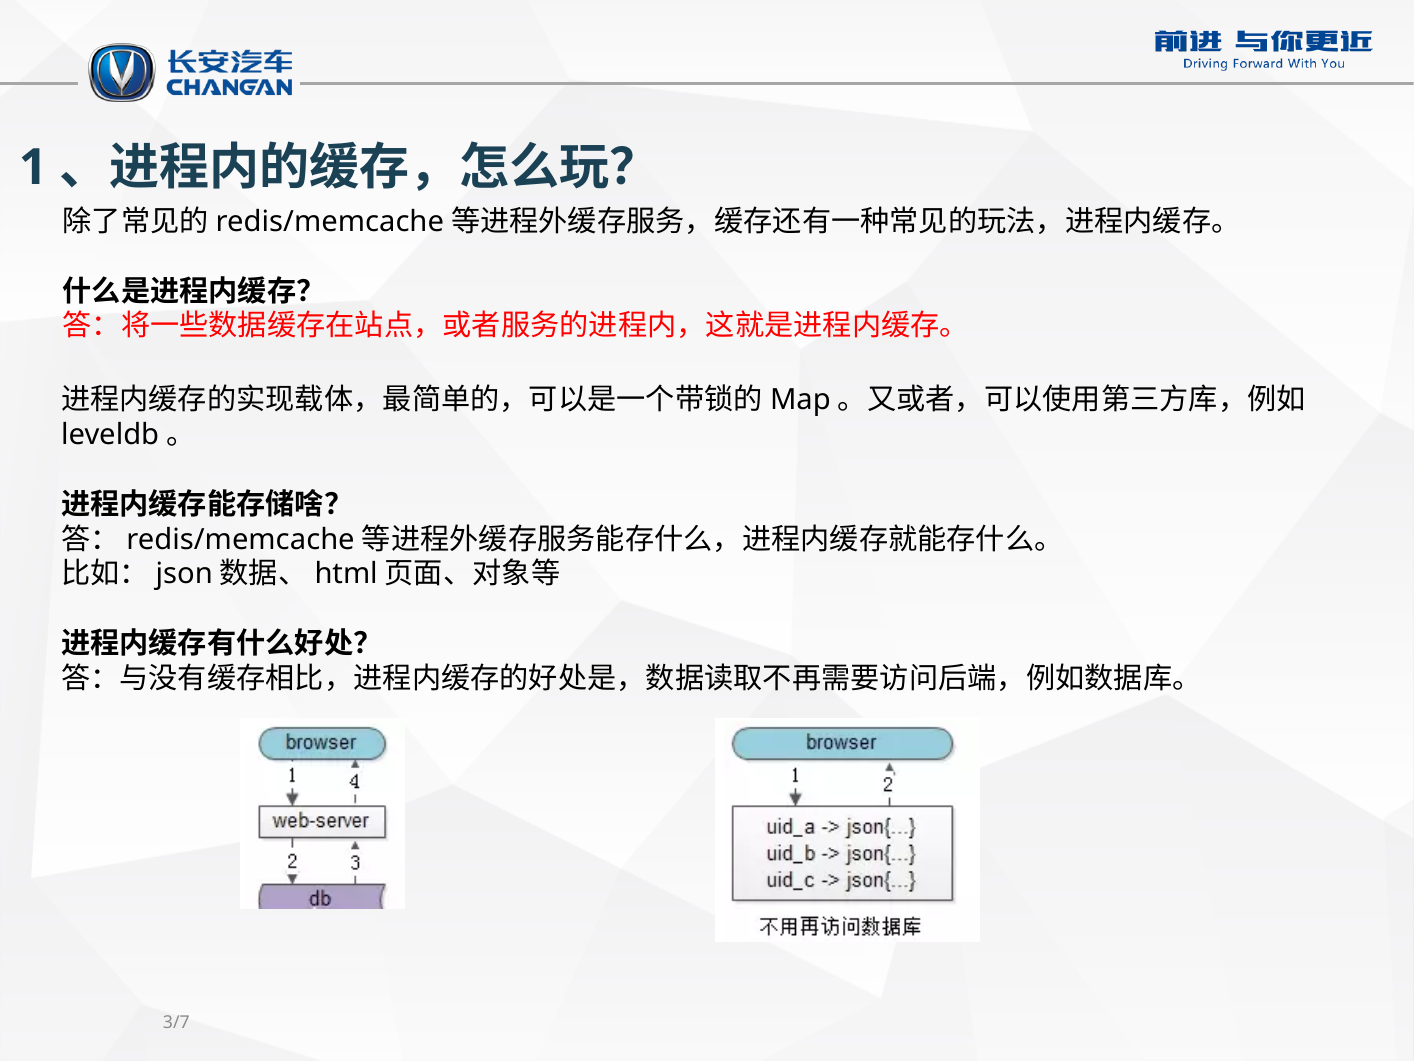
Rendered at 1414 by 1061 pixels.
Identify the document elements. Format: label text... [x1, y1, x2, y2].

picture [0, 0, 1414, 85]
slide_number 3/7 [22, 994, 205, 1051]
text_box 1、进程内的缓存，怎么玩？ [4, 85, 674, 203]
text_box 进程内缓存的实现载体，最简单的，可以是一个带锁的Map。又或者，可以使用第三方库，例如leveldb。 进程内缓存能存储啥？ 答：redis/memcache等进程外缓存服务能存什么，进程内缓存就能存什么。 比如：json数据、html页面、对象等 进程内缓存有什么好处？ 答：与没有缓存相比，进程内缓存的好处是，数据读取不再需要访问后端，例如数据库。 [50, 375, 1349, 700]
picture [0, 85, 1414, 1061]
text_box 除了常见的redis/memcache等进程外缓存服务，缓存还有一种常见的玩法，进程内缓存。 什么是进程内缓存？ 答：将一些数据缓存在站点，或者服务的进程内，这就是进程内缓存。 [52, 197, 1350, 347]
